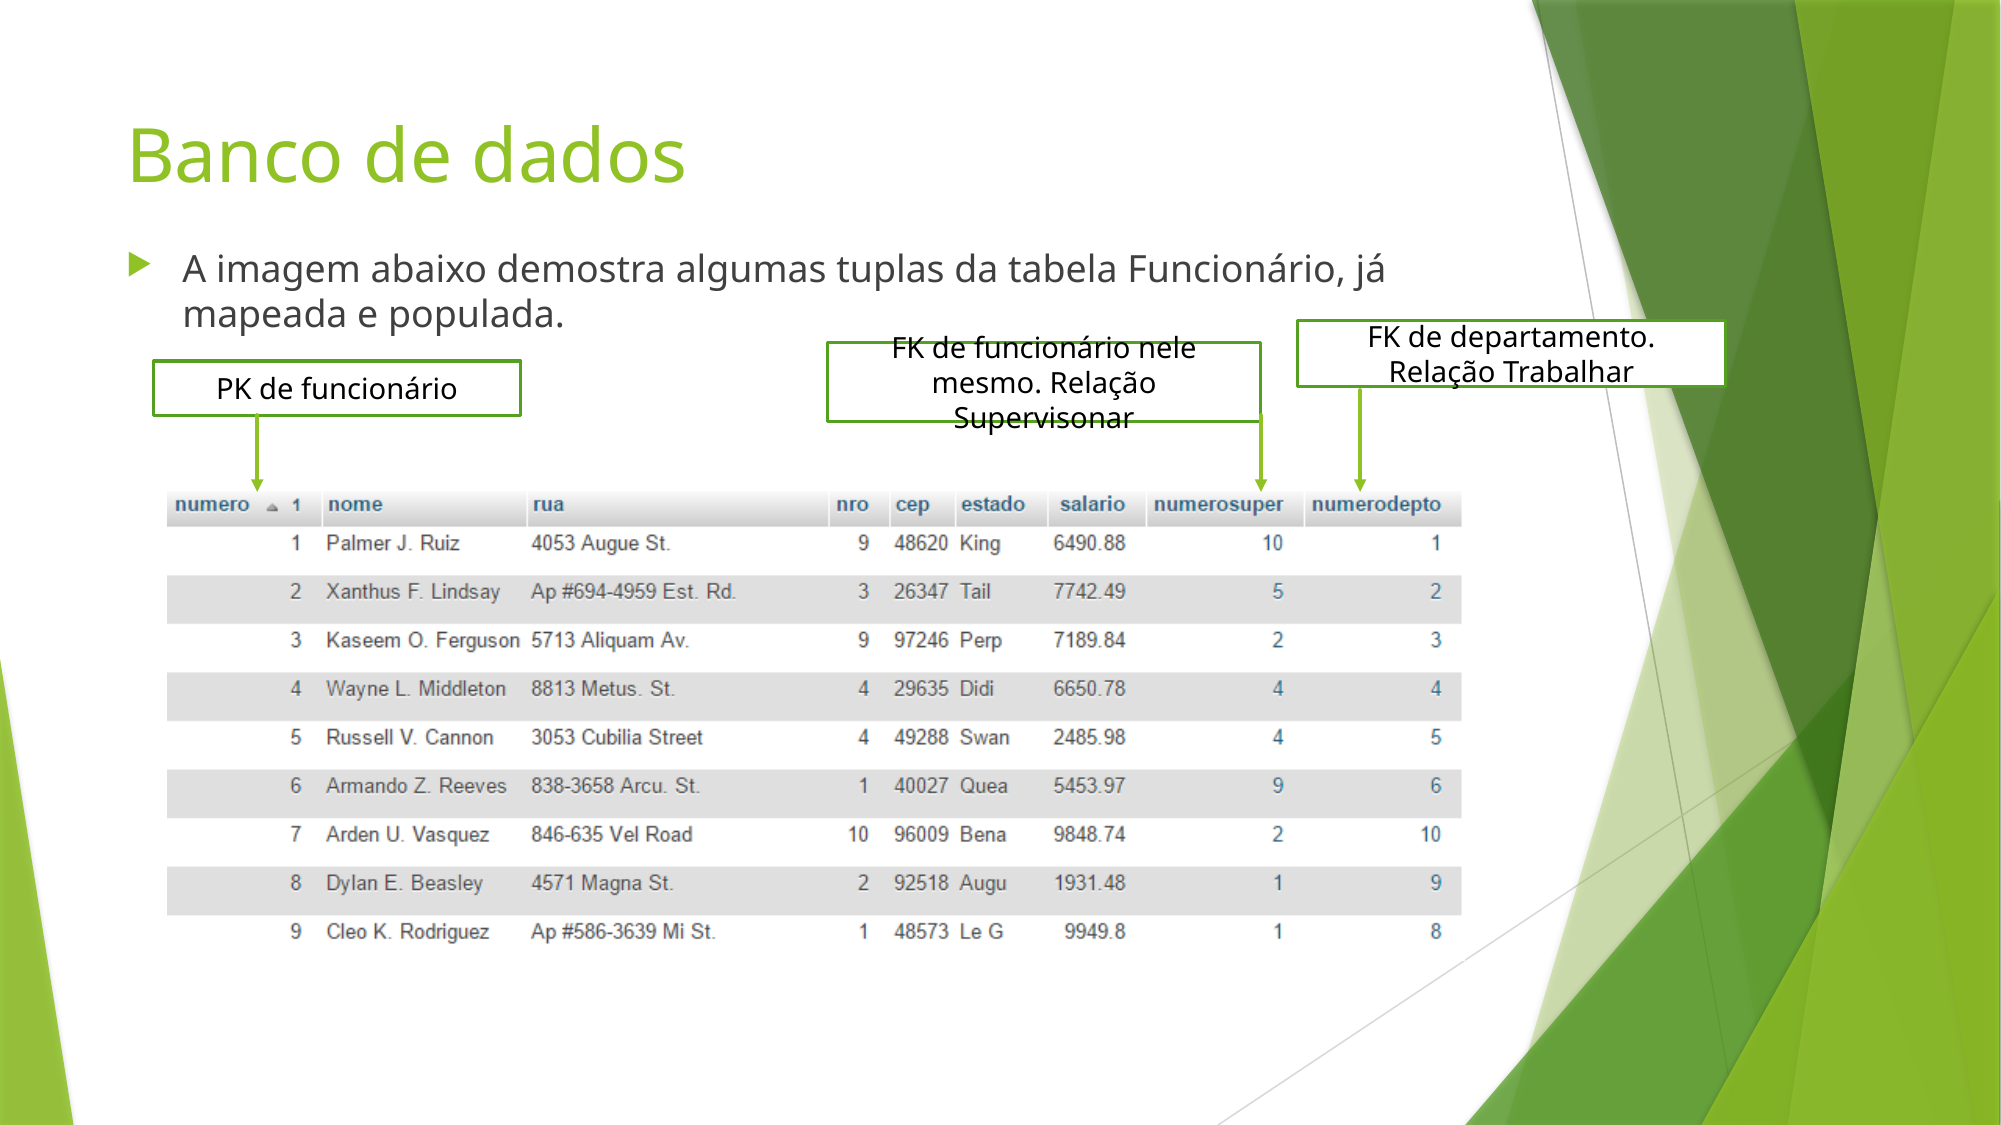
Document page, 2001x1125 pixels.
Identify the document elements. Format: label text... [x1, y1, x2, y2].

title Banco de dados [111, 99, 1522, 237]
picture [167, 491, 1466, 962]
text_box FK de funcionário nele mesmo. Relação Supervisonar [826, 341, 1262, 423]
list A imagem abaixo demostra algumas tuplas da tabela Funcionário, já mapeada e populada. [111, 237, 1522, 1096]
text_box FK de departamento. Relação Trabalhar [1296, 319, 1727, 388]
text_box PK de funcionário [152, 359, 522, 417]
